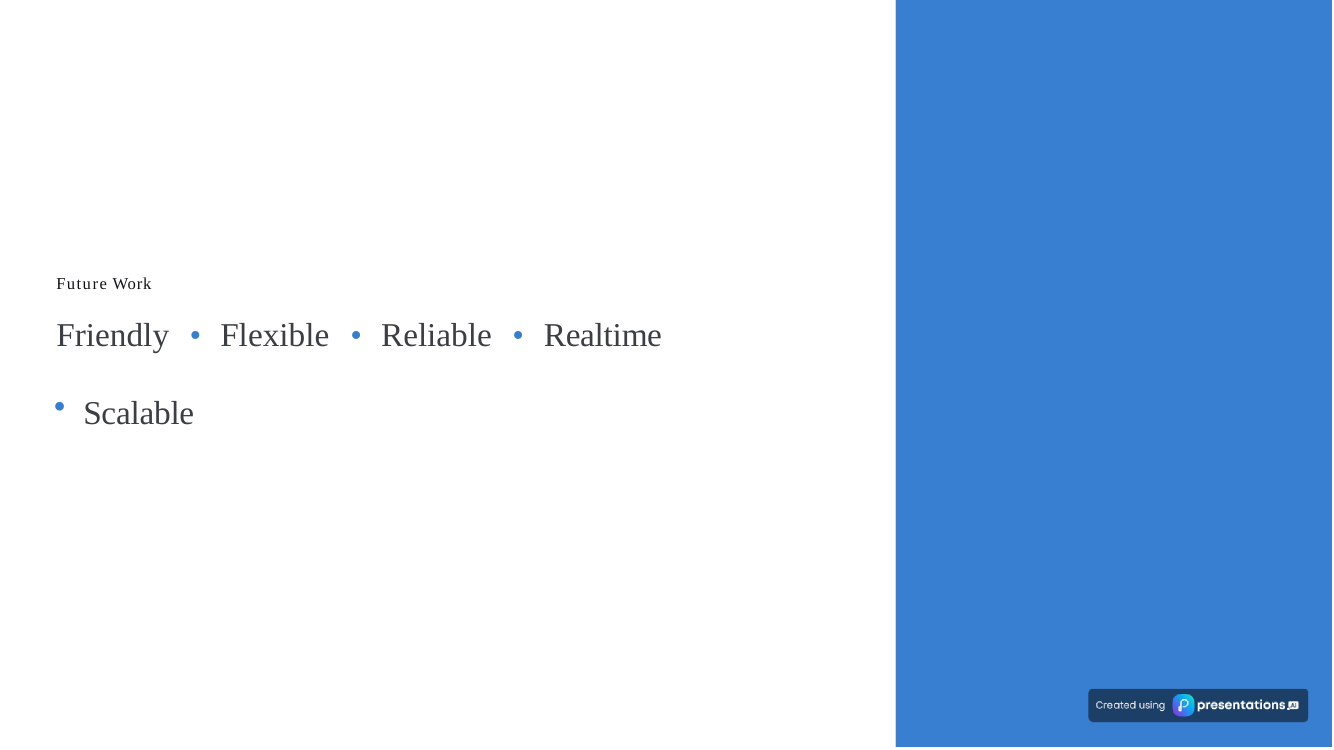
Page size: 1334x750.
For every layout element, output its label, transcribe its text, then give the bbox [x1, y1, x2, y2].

text_box Future Work [54, 270, 158, 293]
picture [894, 0, 1333, 748]
text_box Friendly • Flexible • Reliable • Realtime Scalable [52, 311, 679, 432]
